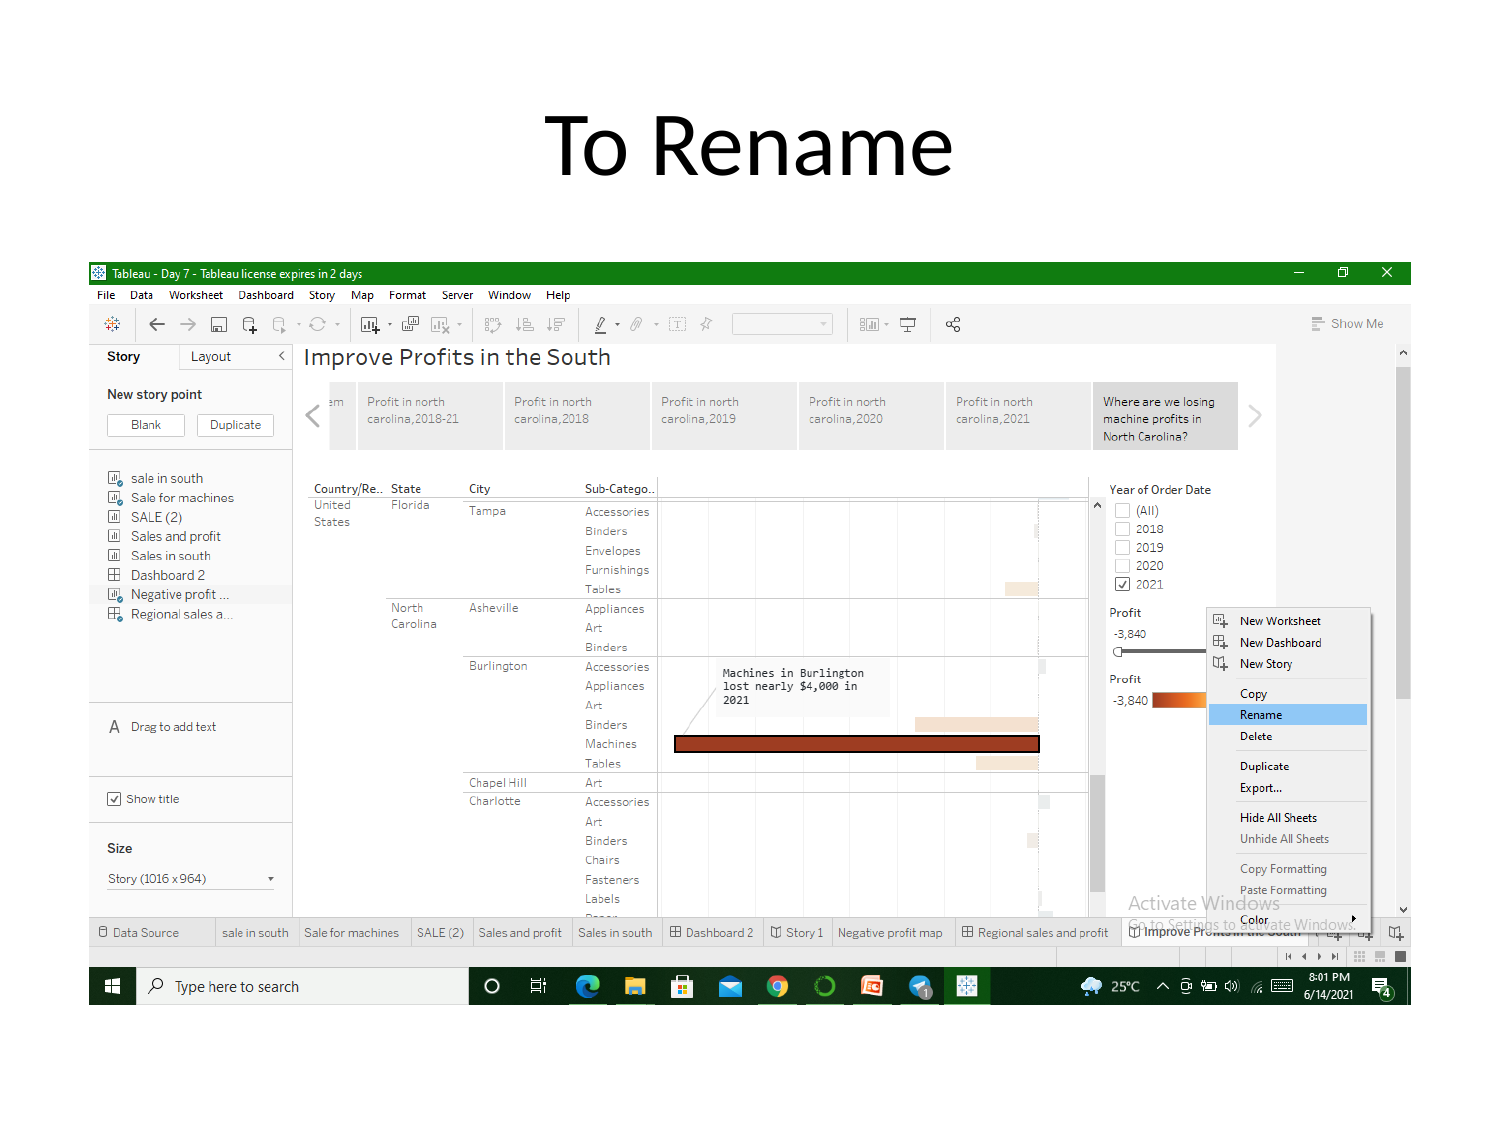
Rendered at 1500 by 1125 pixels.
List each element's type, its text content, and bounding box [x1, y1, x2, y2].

title To Rename [75, 45, 1425, 233]
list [89, 262, 1411, 1006]
